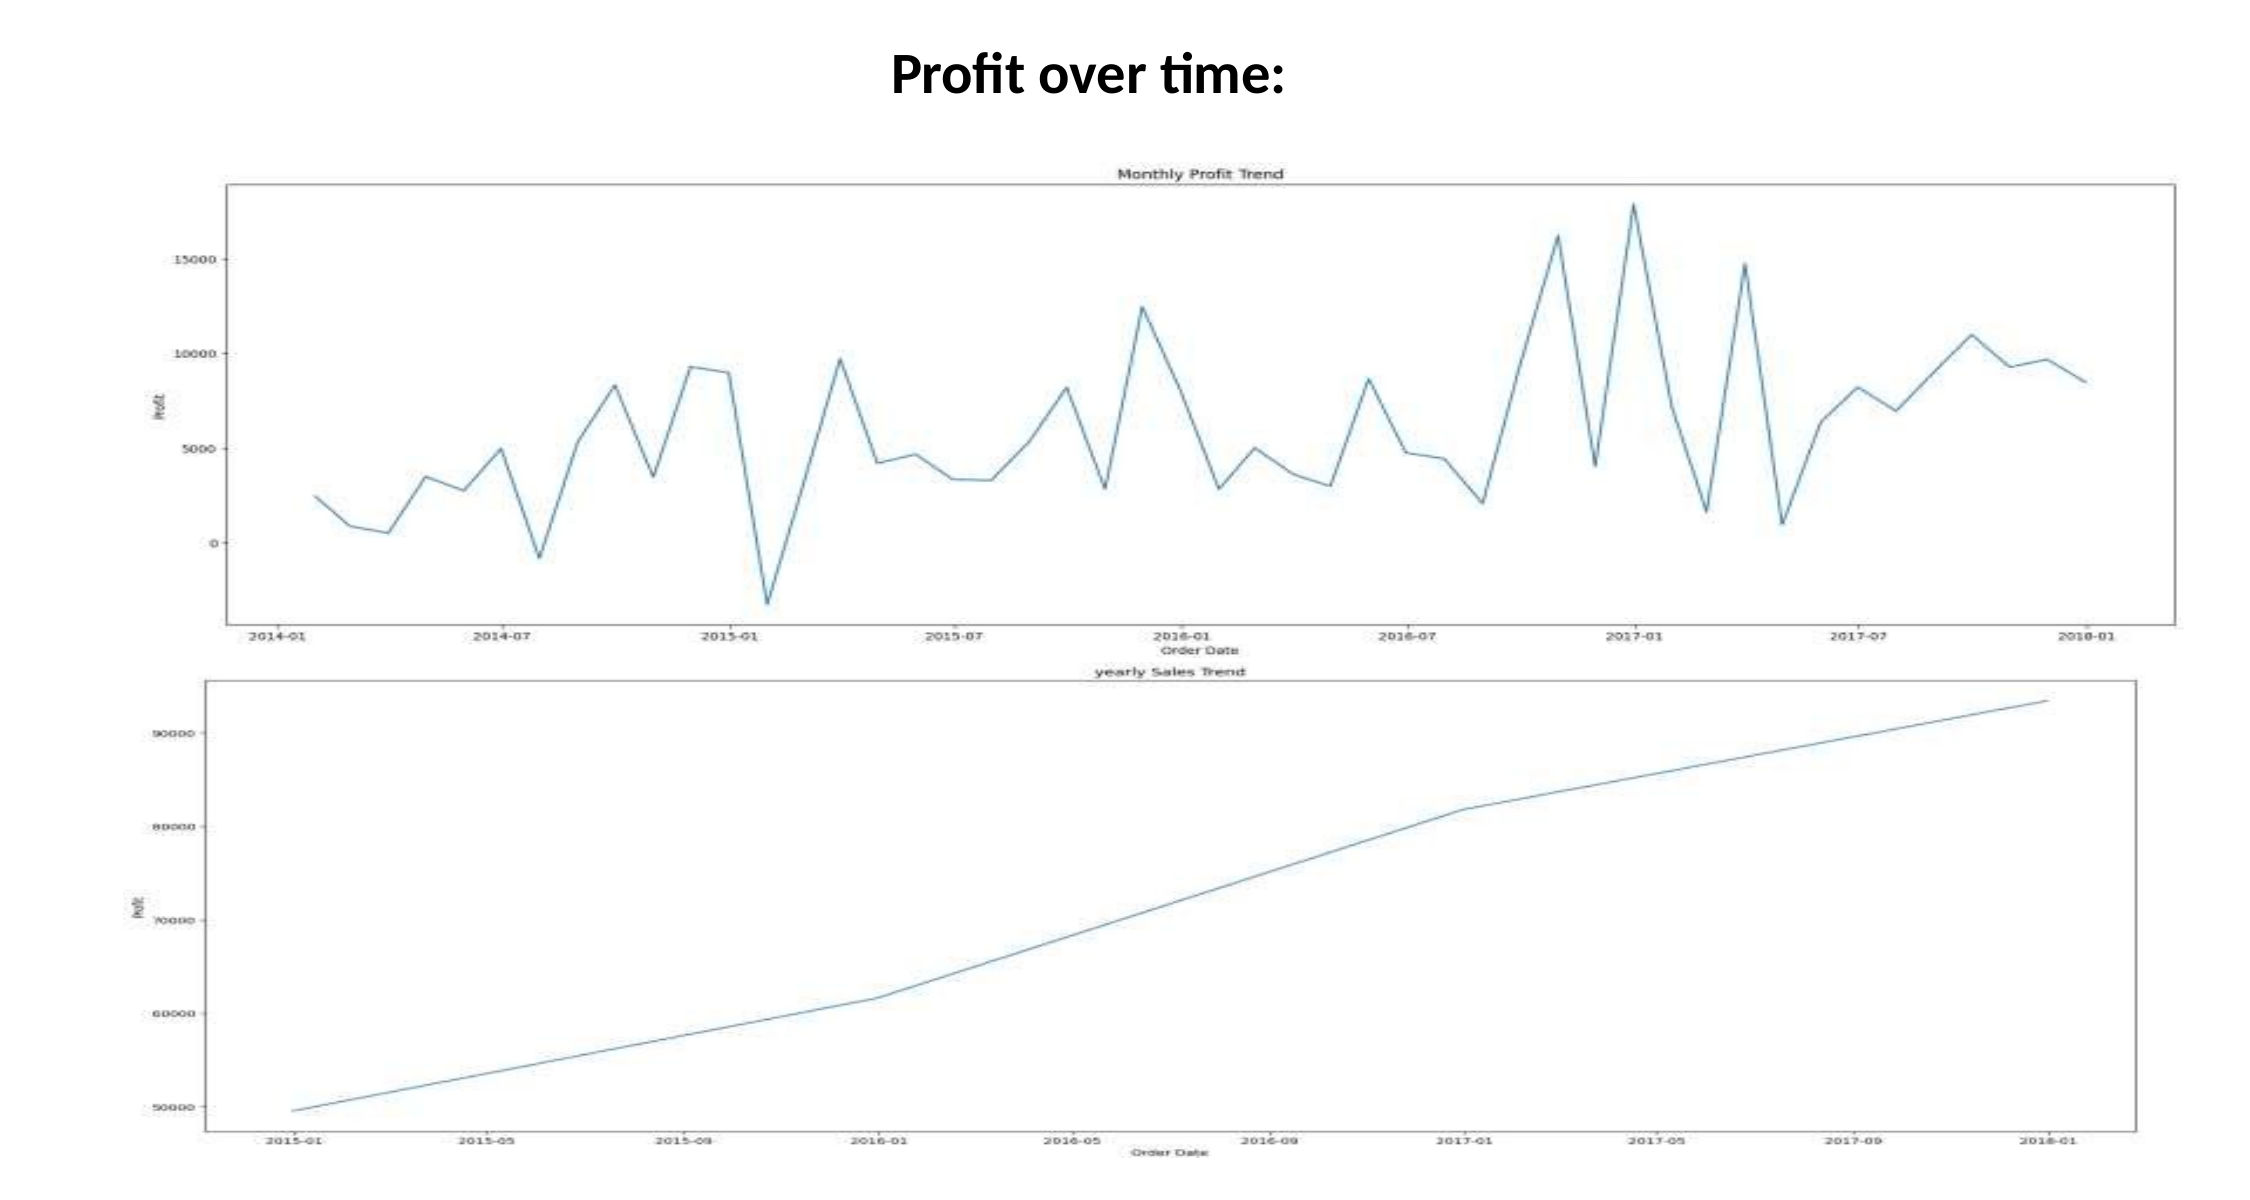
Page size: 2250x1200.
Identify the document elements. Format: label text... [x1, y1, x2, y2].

picture [122, 662, 2145, 1158]
title Profit over time: [888, 33, 1406, 160]
picture [144, 162, 2185, 659]
